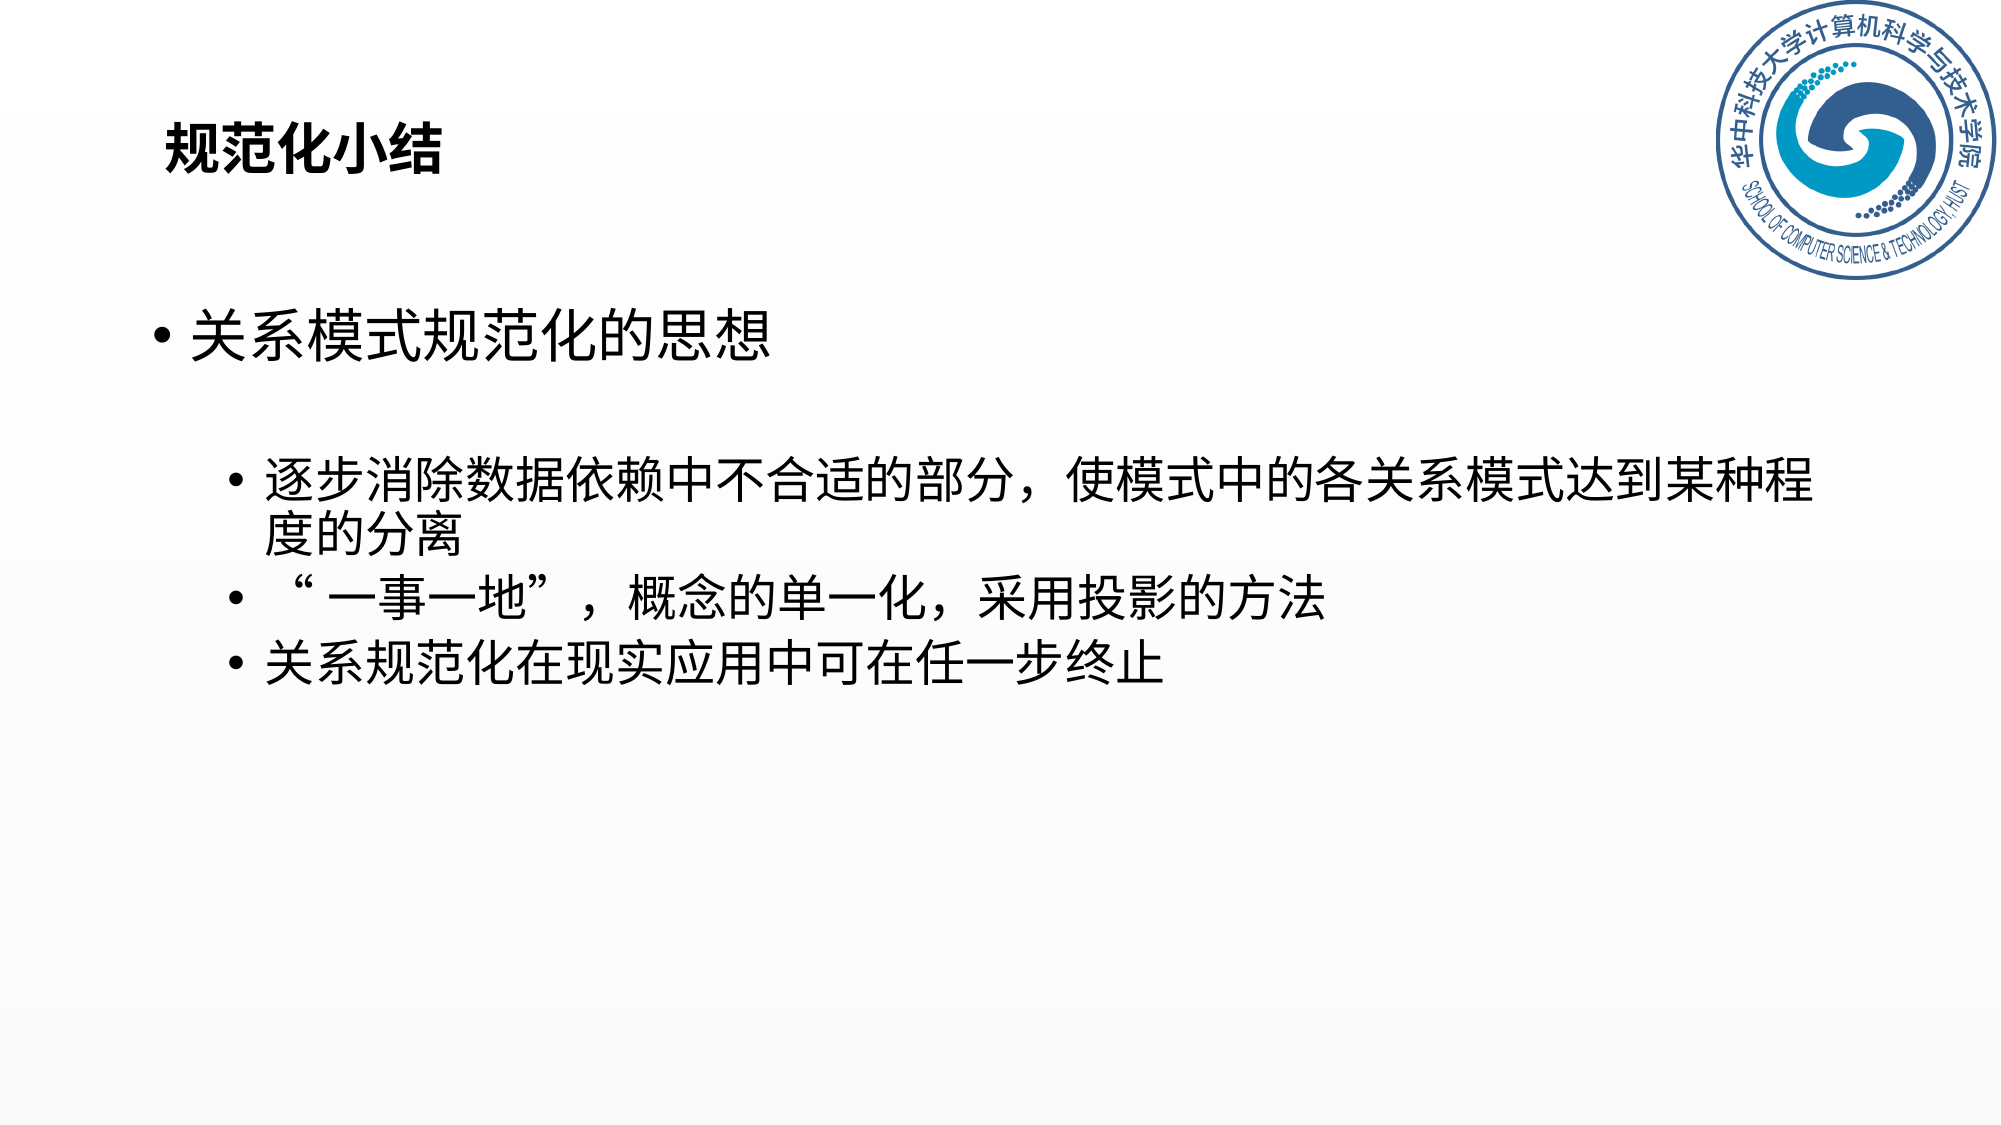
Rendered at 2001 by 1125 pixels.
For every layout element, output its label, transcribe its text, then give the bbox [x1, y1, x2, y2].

title 规范化小结 [149, 113, 1425, 190]
list 关系模式规范化的思想 逐步消除数据依赖中不合适的部分，使模式中的各关系模式达到某种程度的分离 “一事一地”，概念的单一化，采用投影的方法 关系规范化在现实应用中可在任一步终止 [137, 299, 1863, 1014]
picture [1716, 0, 1999, 280]
